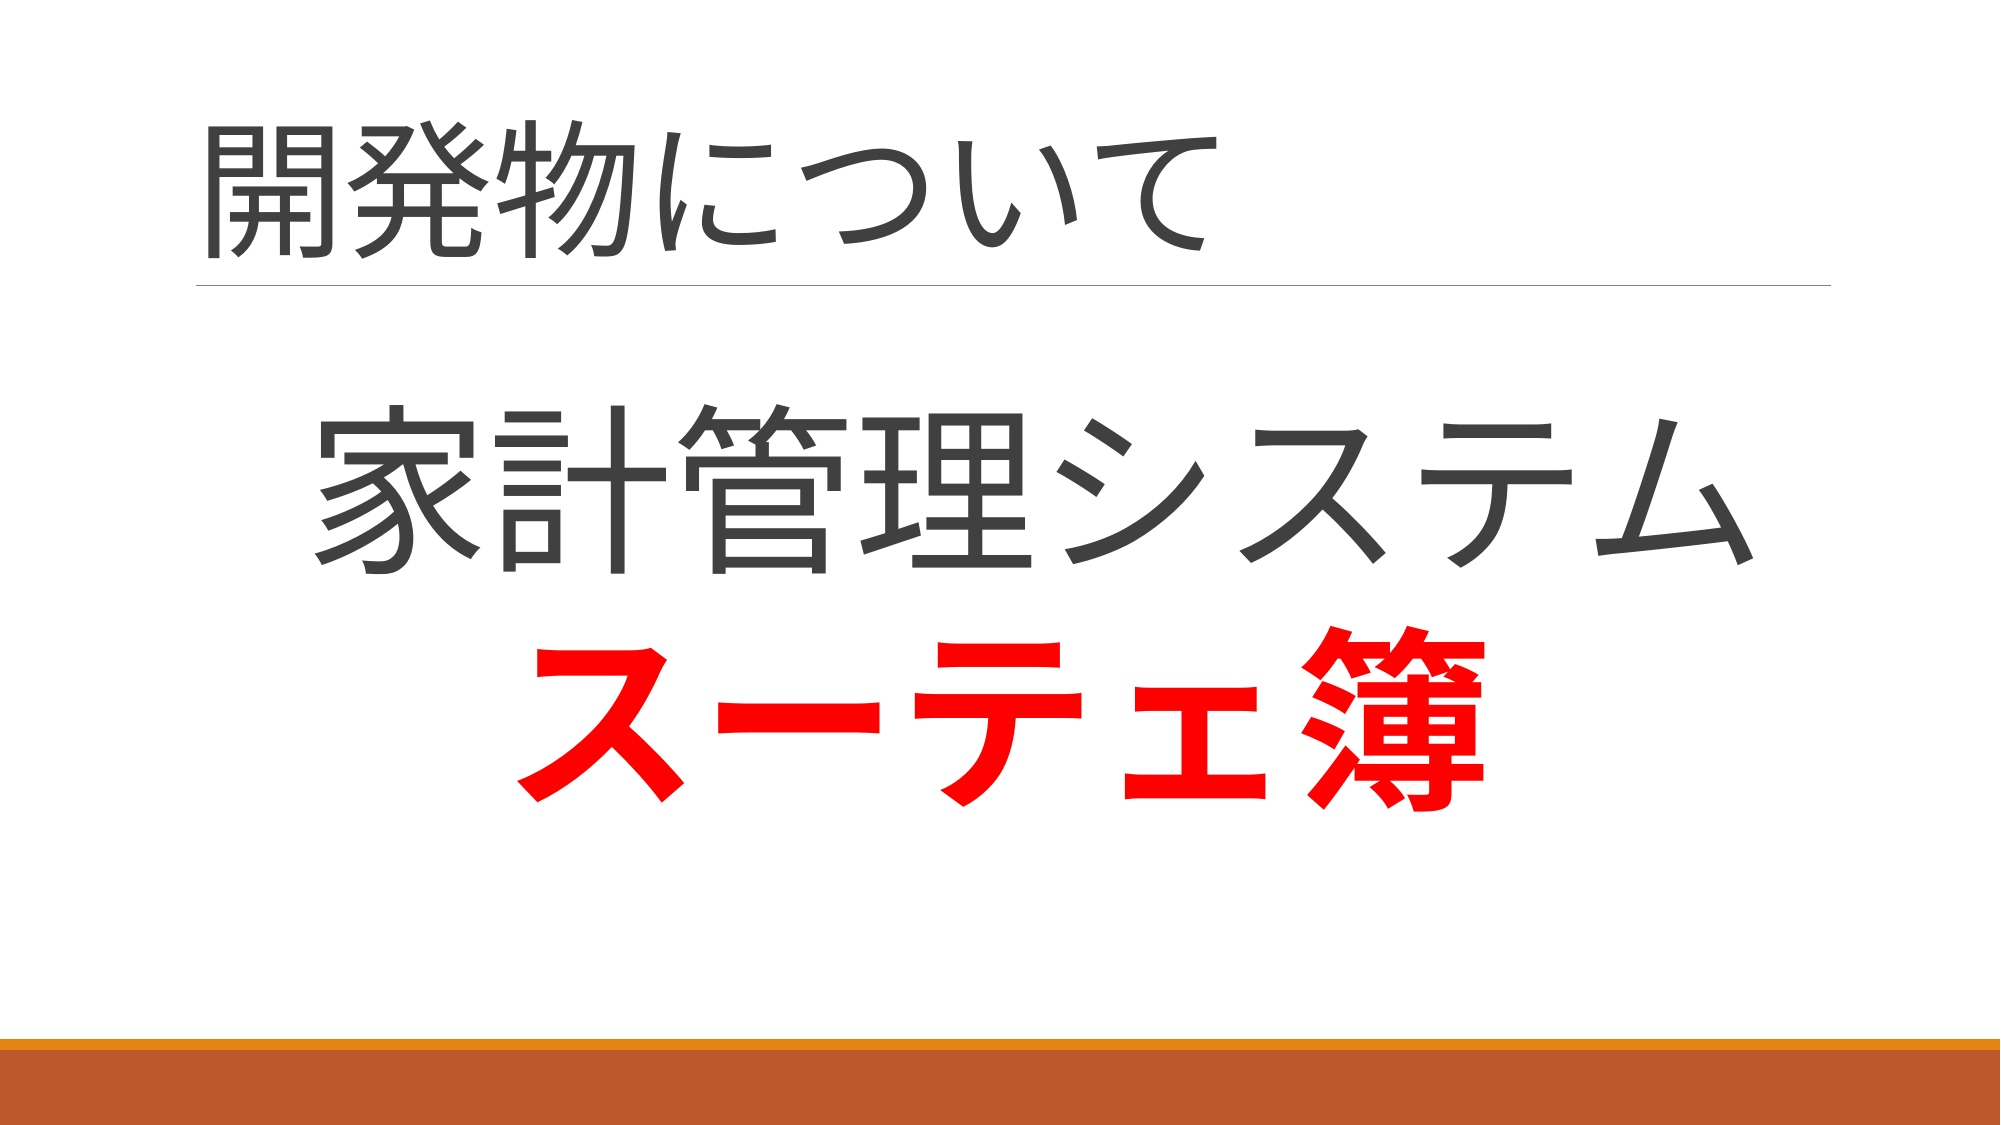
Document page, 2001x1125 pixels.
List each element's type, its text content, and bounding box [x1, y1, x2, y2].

text_box スーテェ簿 [502, 616, 1498, 851]
title 開発物について [180, 47, 1830, 285]
list 家計管理システム [305, 393, 1794, 632]
